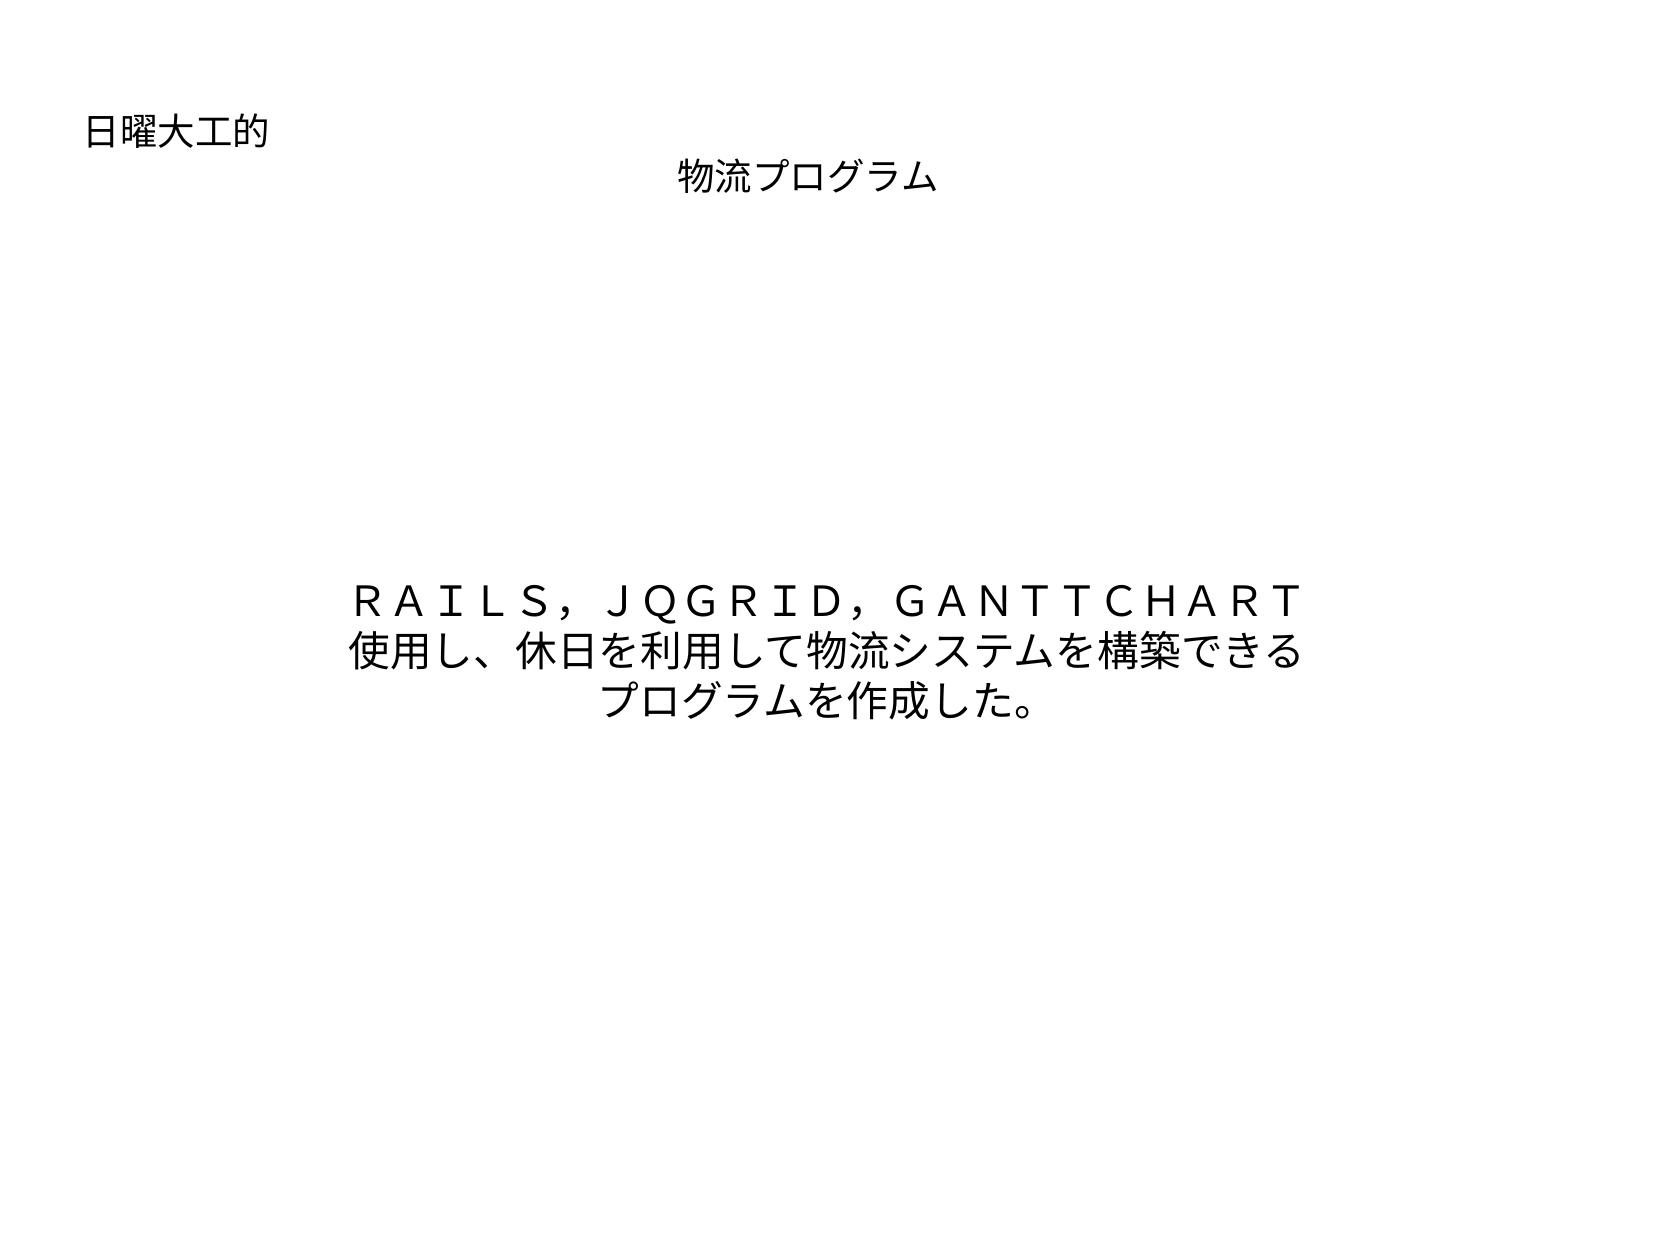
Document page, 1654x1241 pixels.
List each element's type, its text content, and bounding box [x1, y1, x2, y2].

text_box 日曜大工的 物流プログラム [82, 49, 1571, 257]
text_box ＲＡＩＬＳ，ＪＱＧＲＩＤ，ＧＡＮＴＴＣＨＡＲＴ 使用し、休日を利用して物流システムを構築できる プログラムを作成した。 [82, 290, 1571, 1010]
